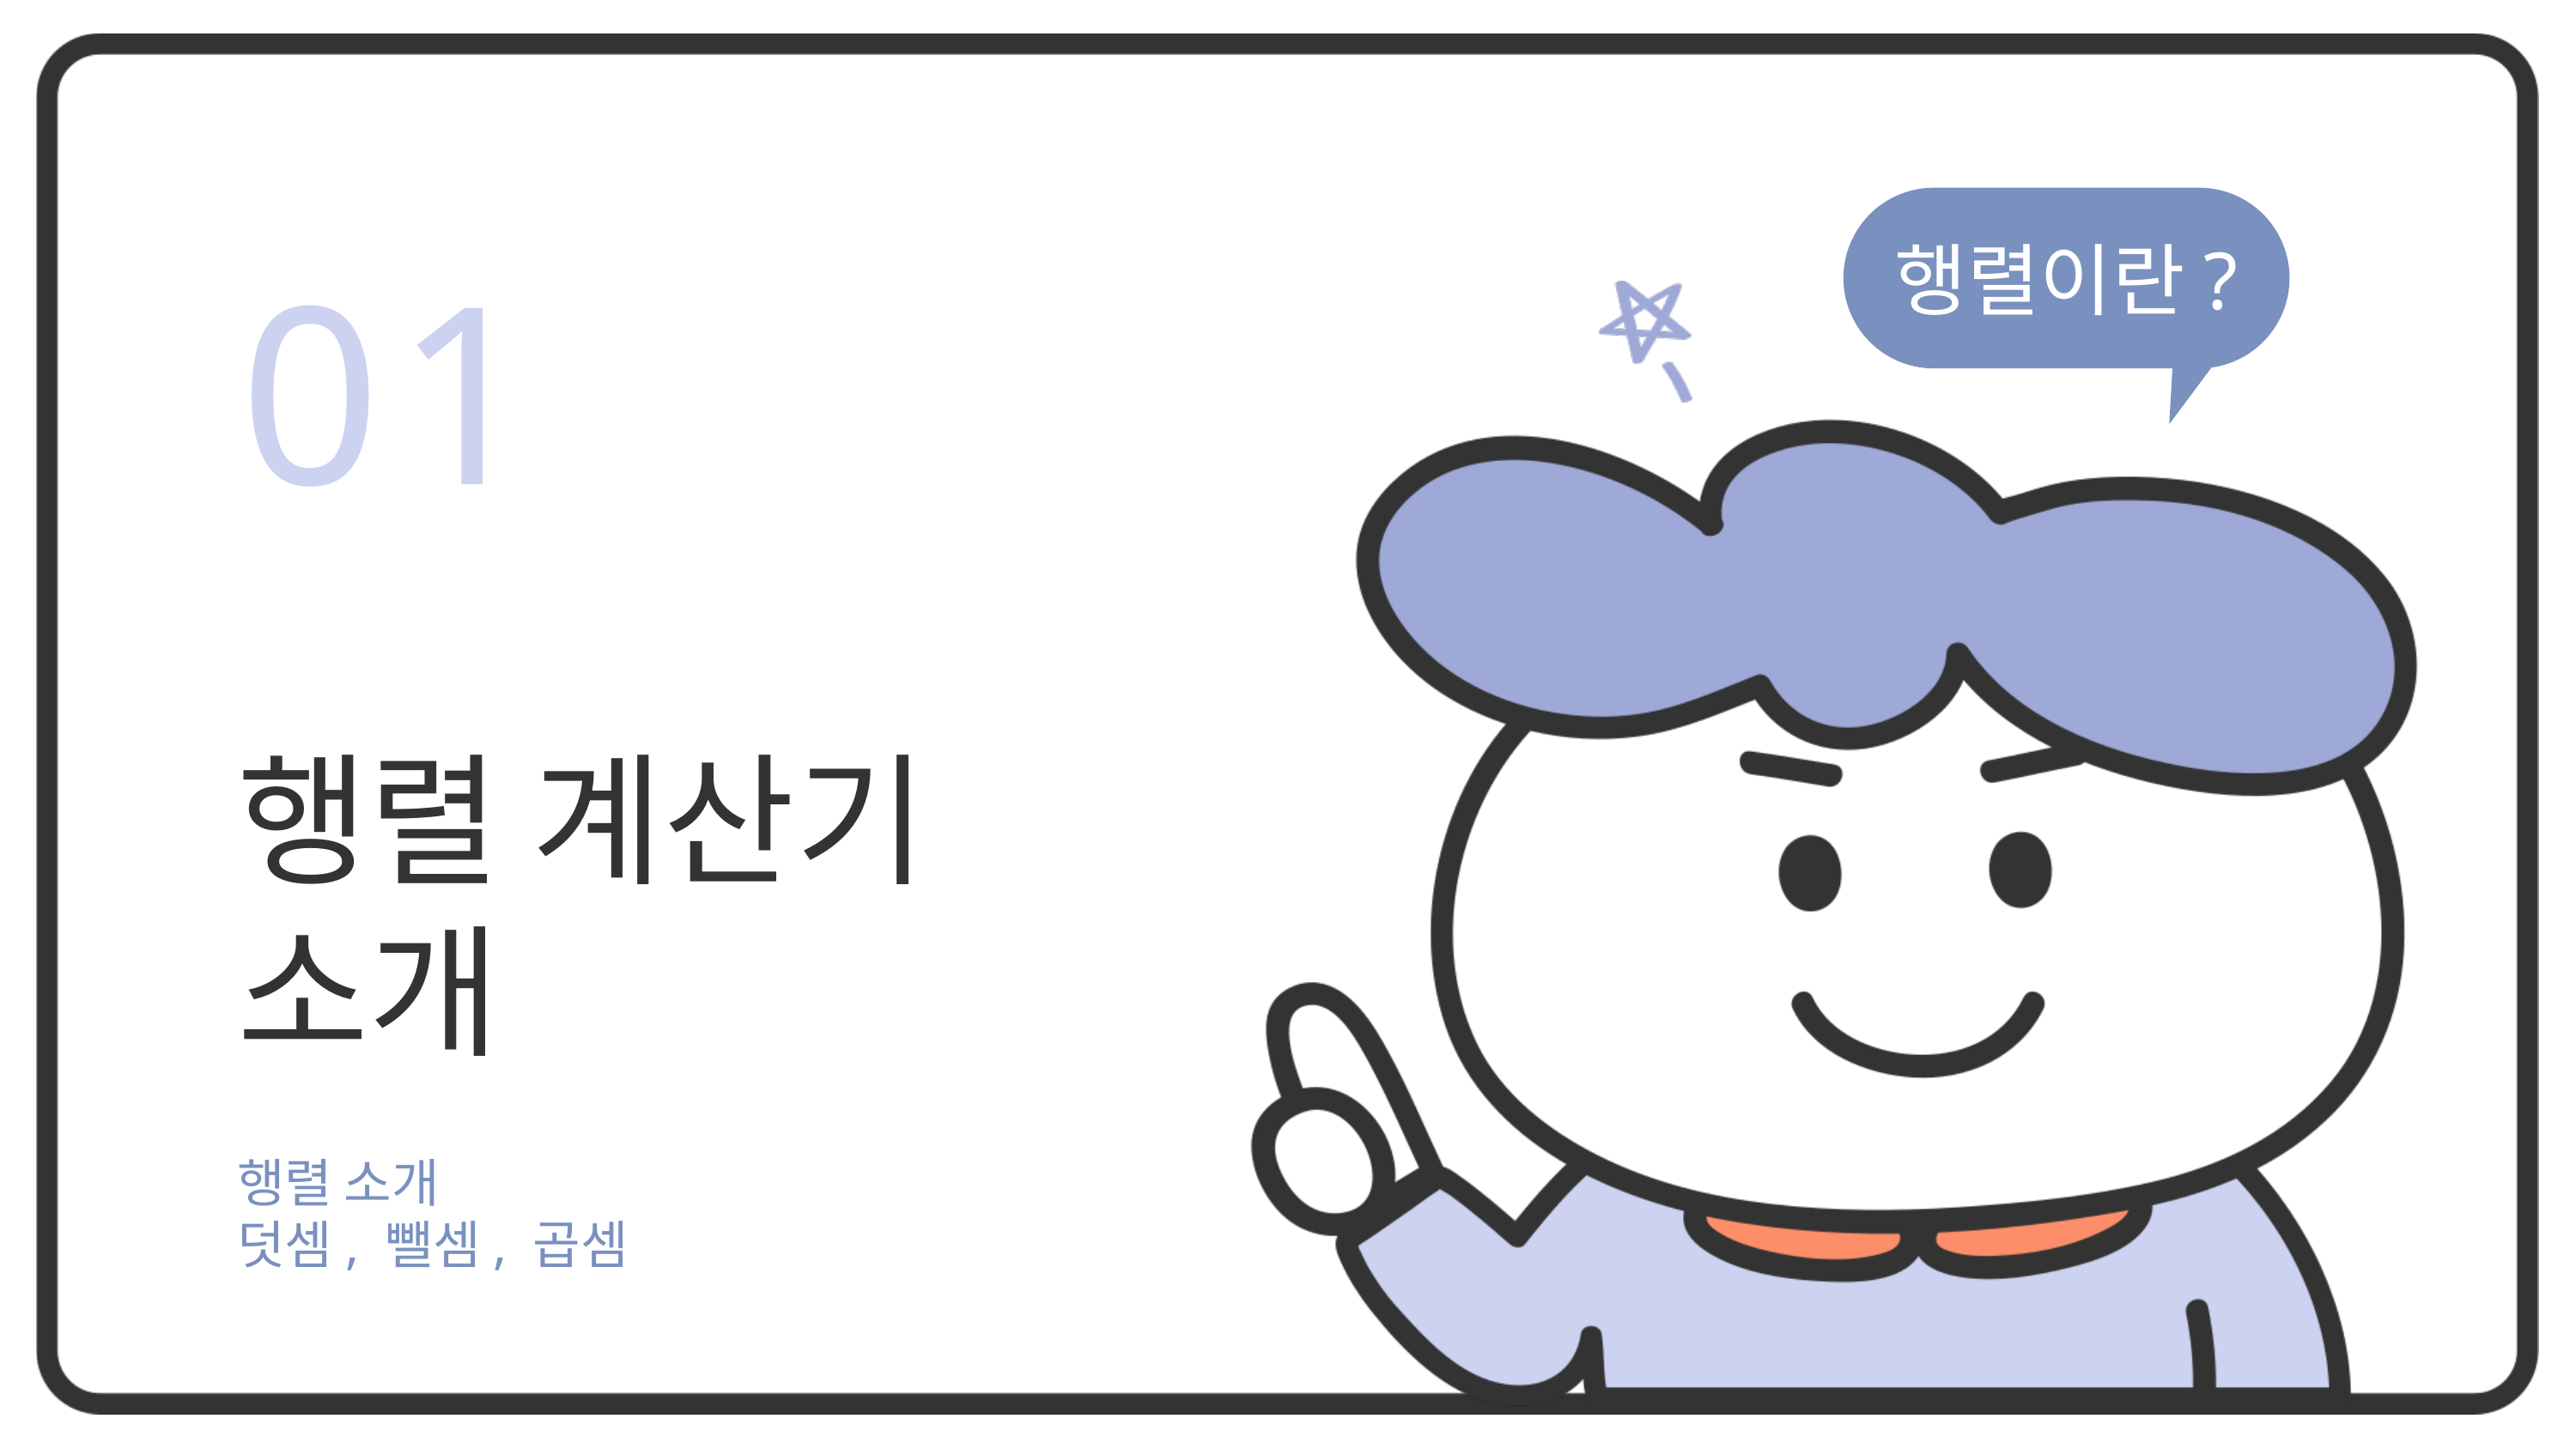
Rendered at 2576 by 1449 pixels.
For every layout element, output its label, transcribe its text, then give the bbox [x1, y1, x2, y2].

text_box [1599, 281, 1692, 403]
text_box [1246, 418, 2421, 1410]
picture [36, 33, 2539, 1415]
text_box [1843, 187, 2290, 428]
text_box 행렬 소개 덧셈, 뺄셈, 곱셈 [224, 1121, 805, 1304]
text_box 행렬 계산기 소개 [224, 724, 1095, 1111]
text_box 01 [227, 241, 762, 531]
